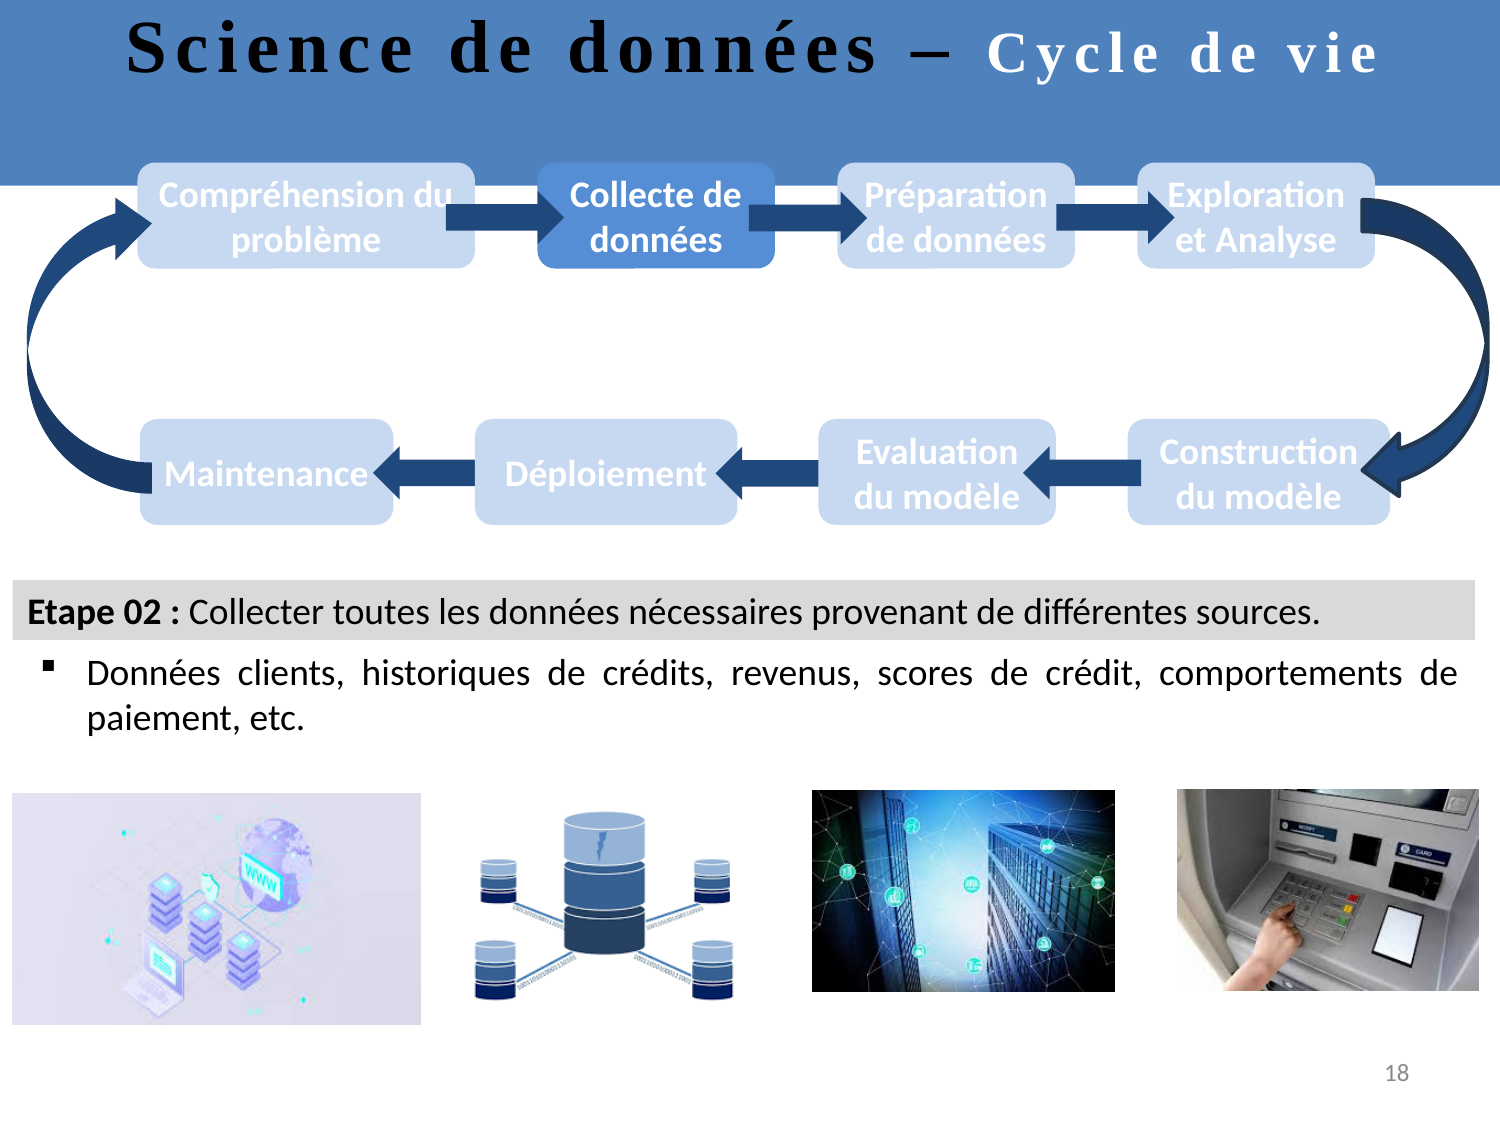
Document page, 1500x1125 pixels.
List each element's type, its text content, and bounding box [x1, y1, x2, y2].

text_box Construction du modèle [1125, 416, 1393, 528]
text_box [1360, 197, 1490, 498]
text_box Collecte de données [535, 160, 778, 271]
title Science de données – Cycle de vie [0, 0, 1500, 186]
picture [12, 793, 421, 1025]
text_box [746, 189, 870, 247]
text_box [370, 444, 472, 502]
text_box [713, 444, 816, 502]
text_box Maintenance [137, 416, 396, 528]
text_box Exploration et Analyse [1135, 160, 1378, 271]
text_box [1054, 188, 1177, 246]
text_box Données clients, historiques de crédits, revenus, scores de crédit, comportements de paiement, etc. [24, 640, 1475, 746]
text_box [1020, 444, 1144, 502]
text_box [443, 188, 567, 246]
picture [437, 802, 765, 1016]
text_box [24, 195, 155, 496]
text_box Déploiement [472, 416, 740, 528]
slide_number 18 [1377, 1060, 1416, 1090]
picture [812, 790, 1115, 992]
text_box Compréhension du problème [135, 160, 478, 271]
picture [1176, 789, 1480, 991]
text_box Préparation de données [835, 160, 1078, 271]
text_box Evaluation du modèle [816, 416, 1059, 528]
text_box Etape 02 : Collecter toutes les données nécessaires provenant de différentes sources. [12, 580, 1475, 640]
